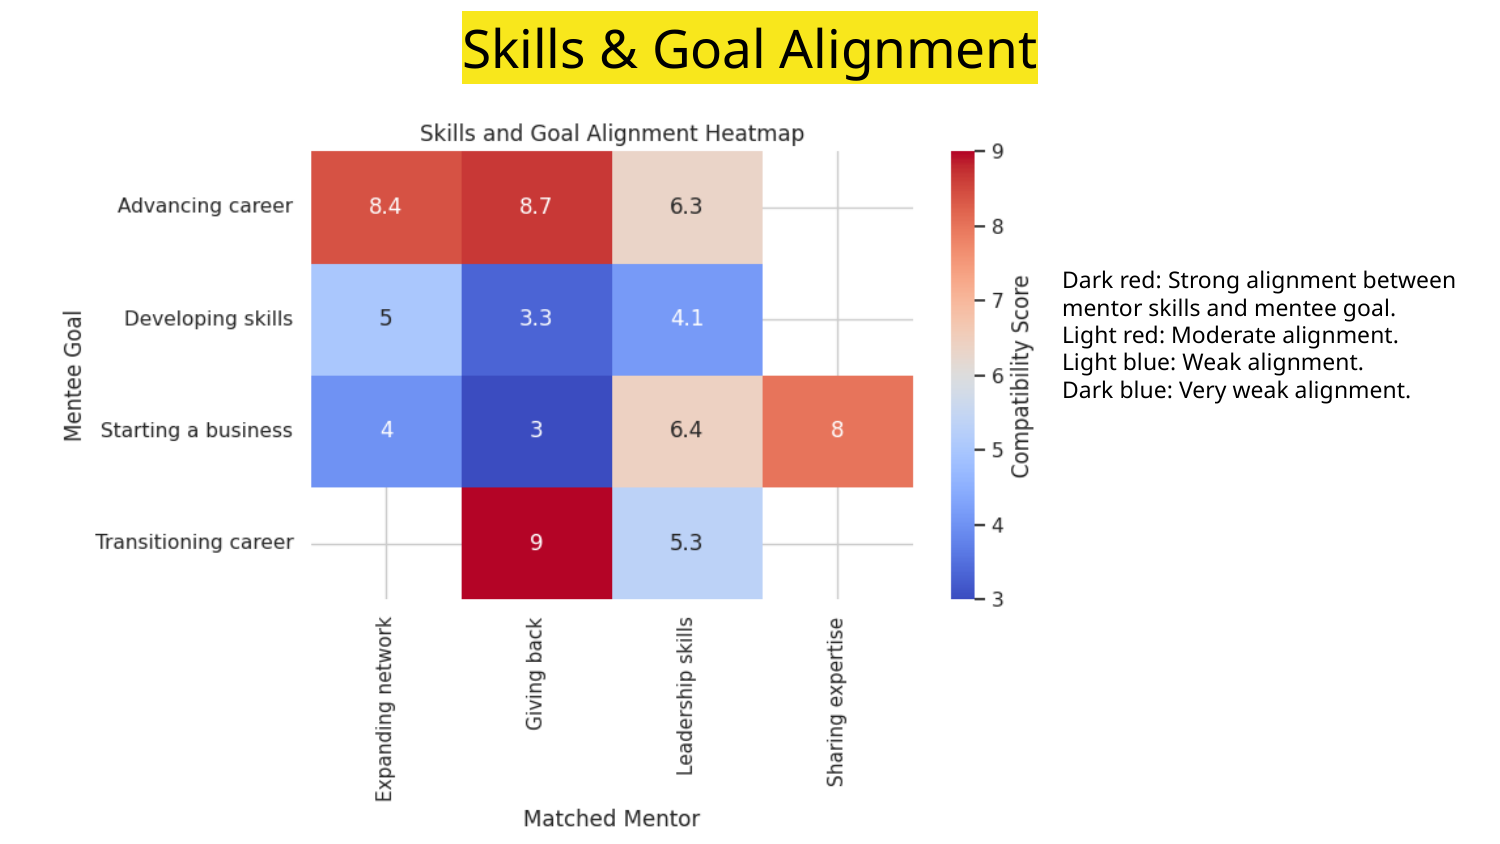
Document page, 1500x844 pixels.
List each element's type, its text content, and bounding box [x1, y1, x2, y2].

text_box Dark red: Strong alignment between mentor skills and mentee goal. Light red: Moderate alignment. Light blue: Weak alignment. Dark blue: Very weak alignment. [1052, 250, 1500, 555]
picture [50, 111, 1048, 844]
title Skills & Goal Alignment [51, 0, 1449, 94]
